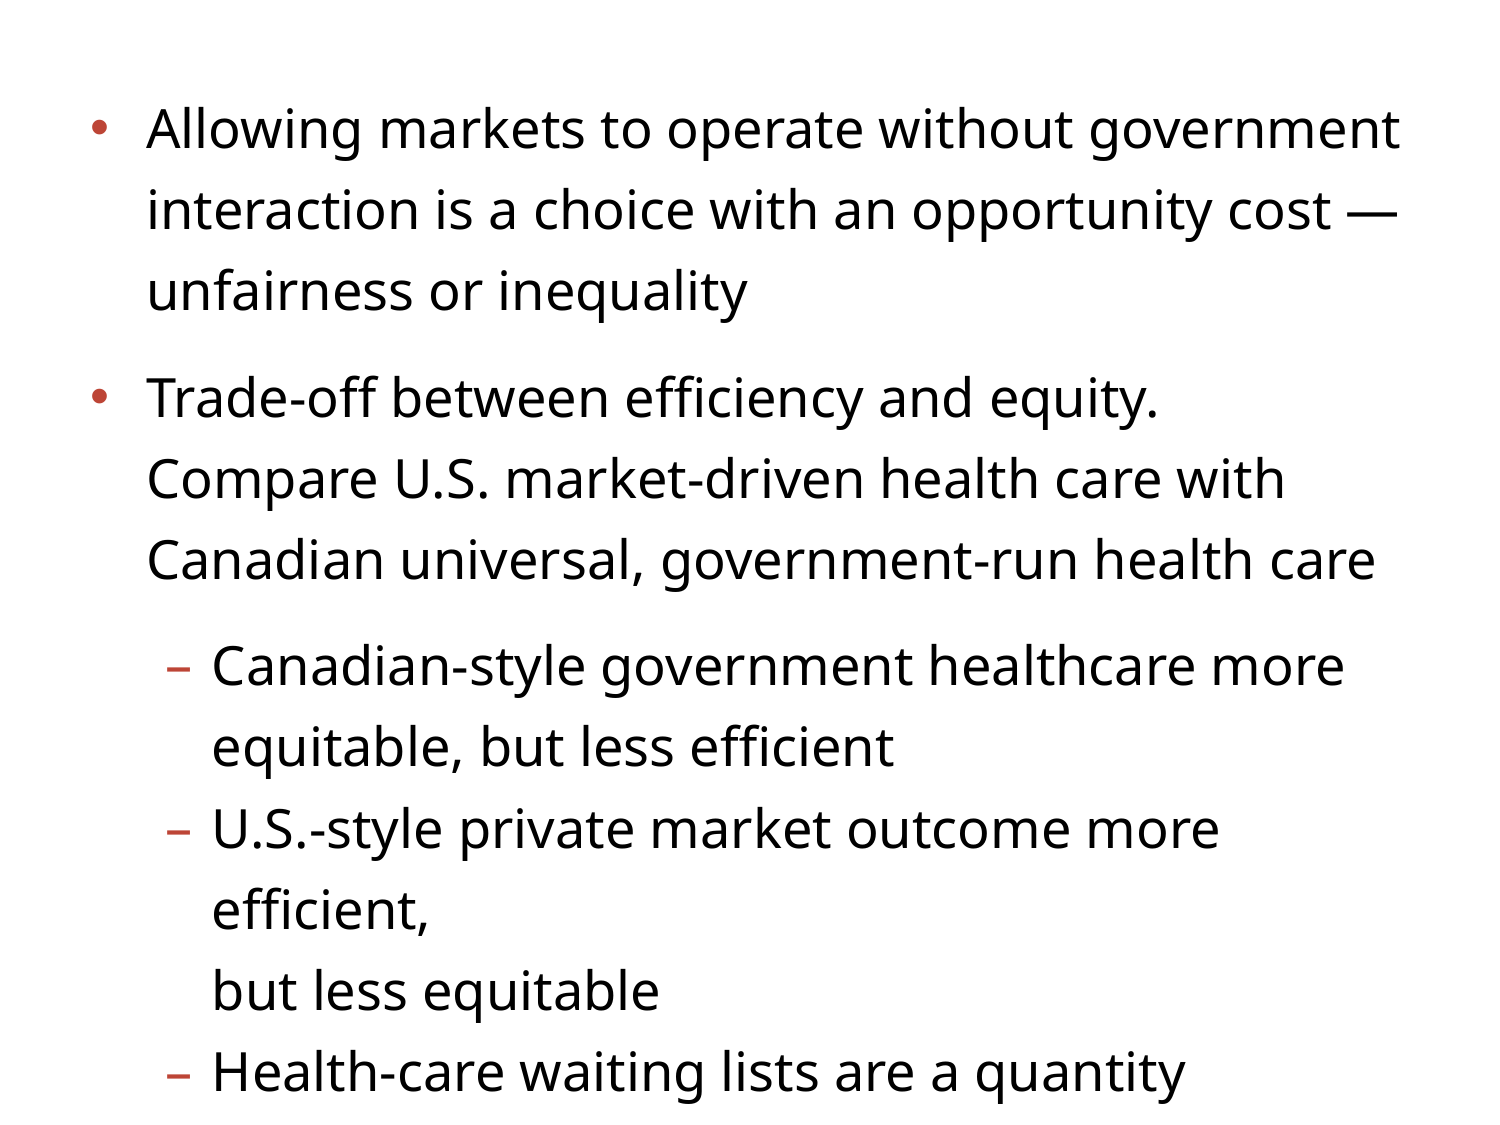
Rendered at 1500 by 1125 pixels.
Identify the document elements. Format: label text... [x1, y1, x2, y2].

list Allowing markets to operate without government interaction is a choice with an opportunity cost — unfairness or inequality Trade-off between efficiency and equity. Compare U.S. market-driven health care with Canadian universal, government-run health care Canadian-style government healthcare more equitable, but less efficient U.S.-style private market outcome more efficient, but less equitable Health-care waiting lists are a quantity adjustment when prices are fixed too low [75, 70, 1462, 998]
